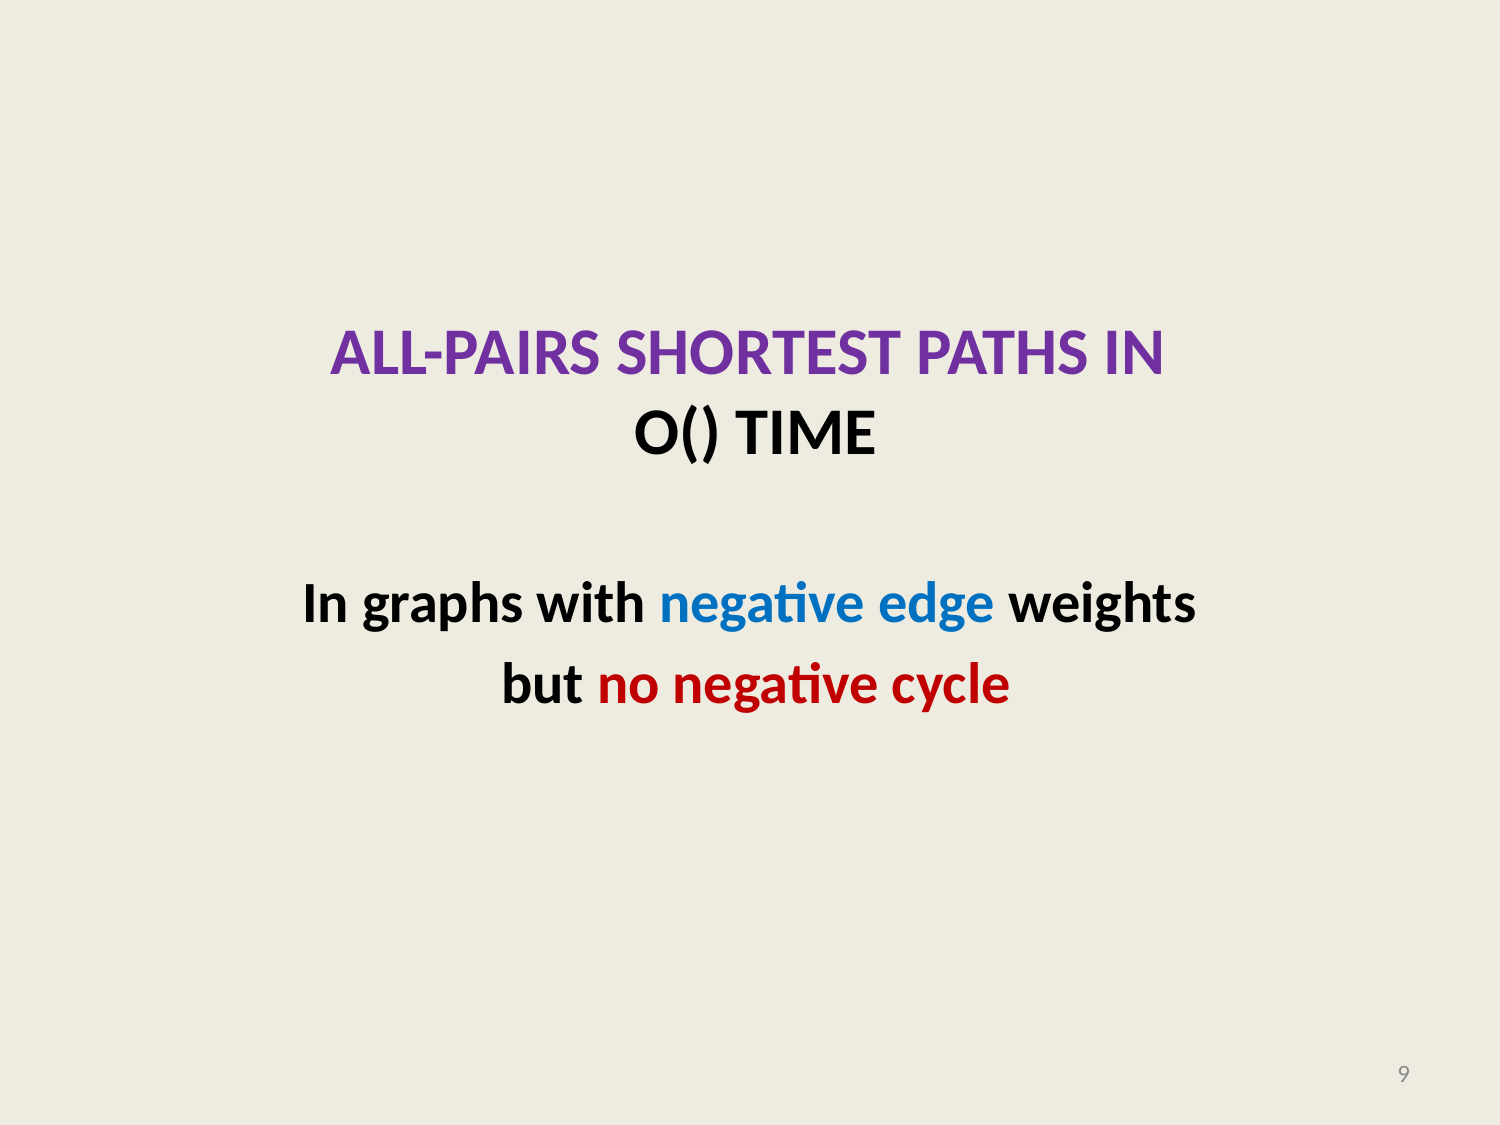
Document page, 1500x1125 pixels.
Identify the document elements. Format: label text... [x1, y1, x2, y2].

slide_number 9 [1074, 1042, 1425, 1103]
list In graphs with negative edge weights but no negative cycle [118, 476, 1394, 723]
